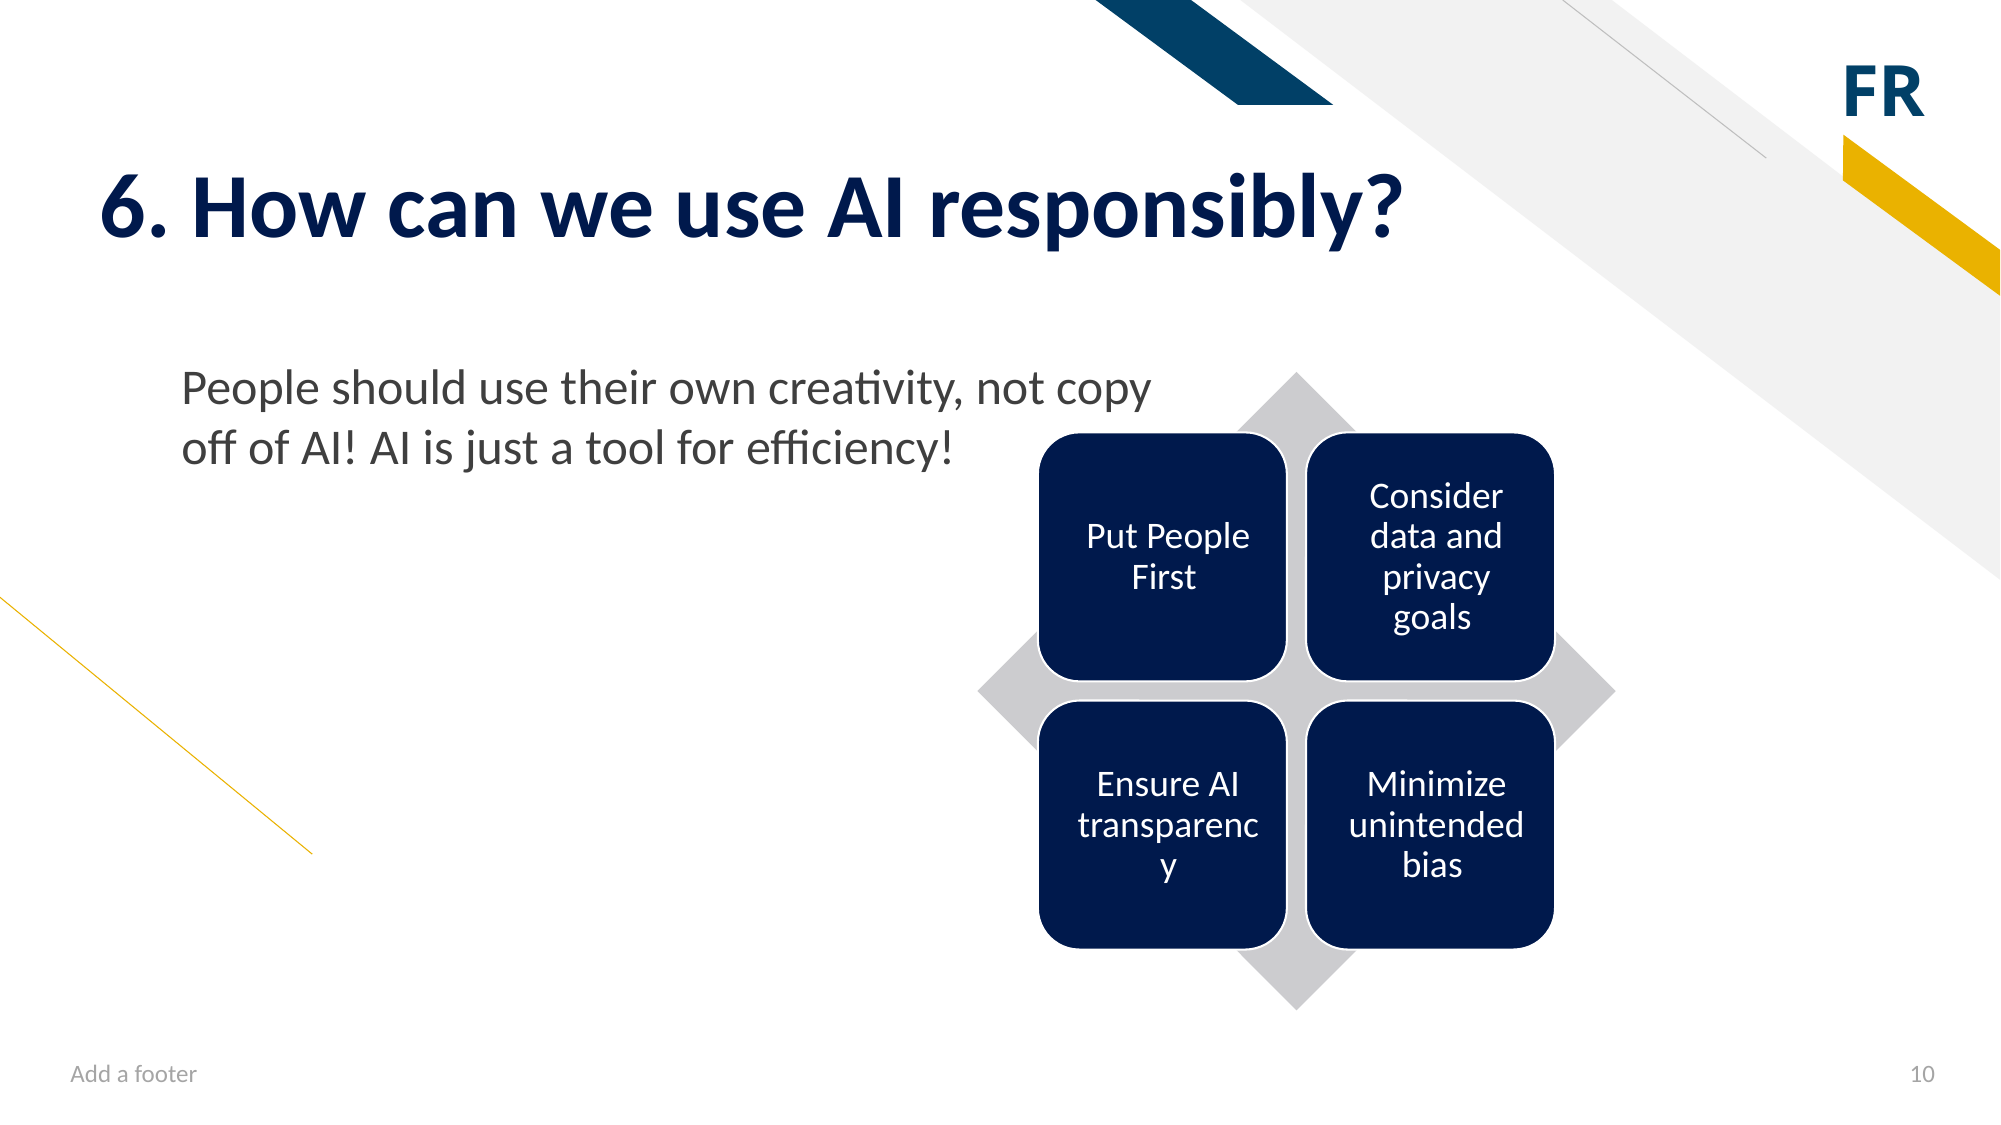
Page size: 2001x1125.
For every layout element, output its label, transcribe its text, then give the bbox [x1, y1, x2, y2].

footer Add a footer [55, 1042, 731, 1103]
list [730, 371, 1863, 1011]
text_box People should use their own creativity, not copy off of AI! AI is just a tool for efficiency! [166, 347, 1171, 543]
slide_number 10 [1828, 1042, 1950, 1103]
title 6. How can we use AI responsibly? [85, 68, 1453, 258]
